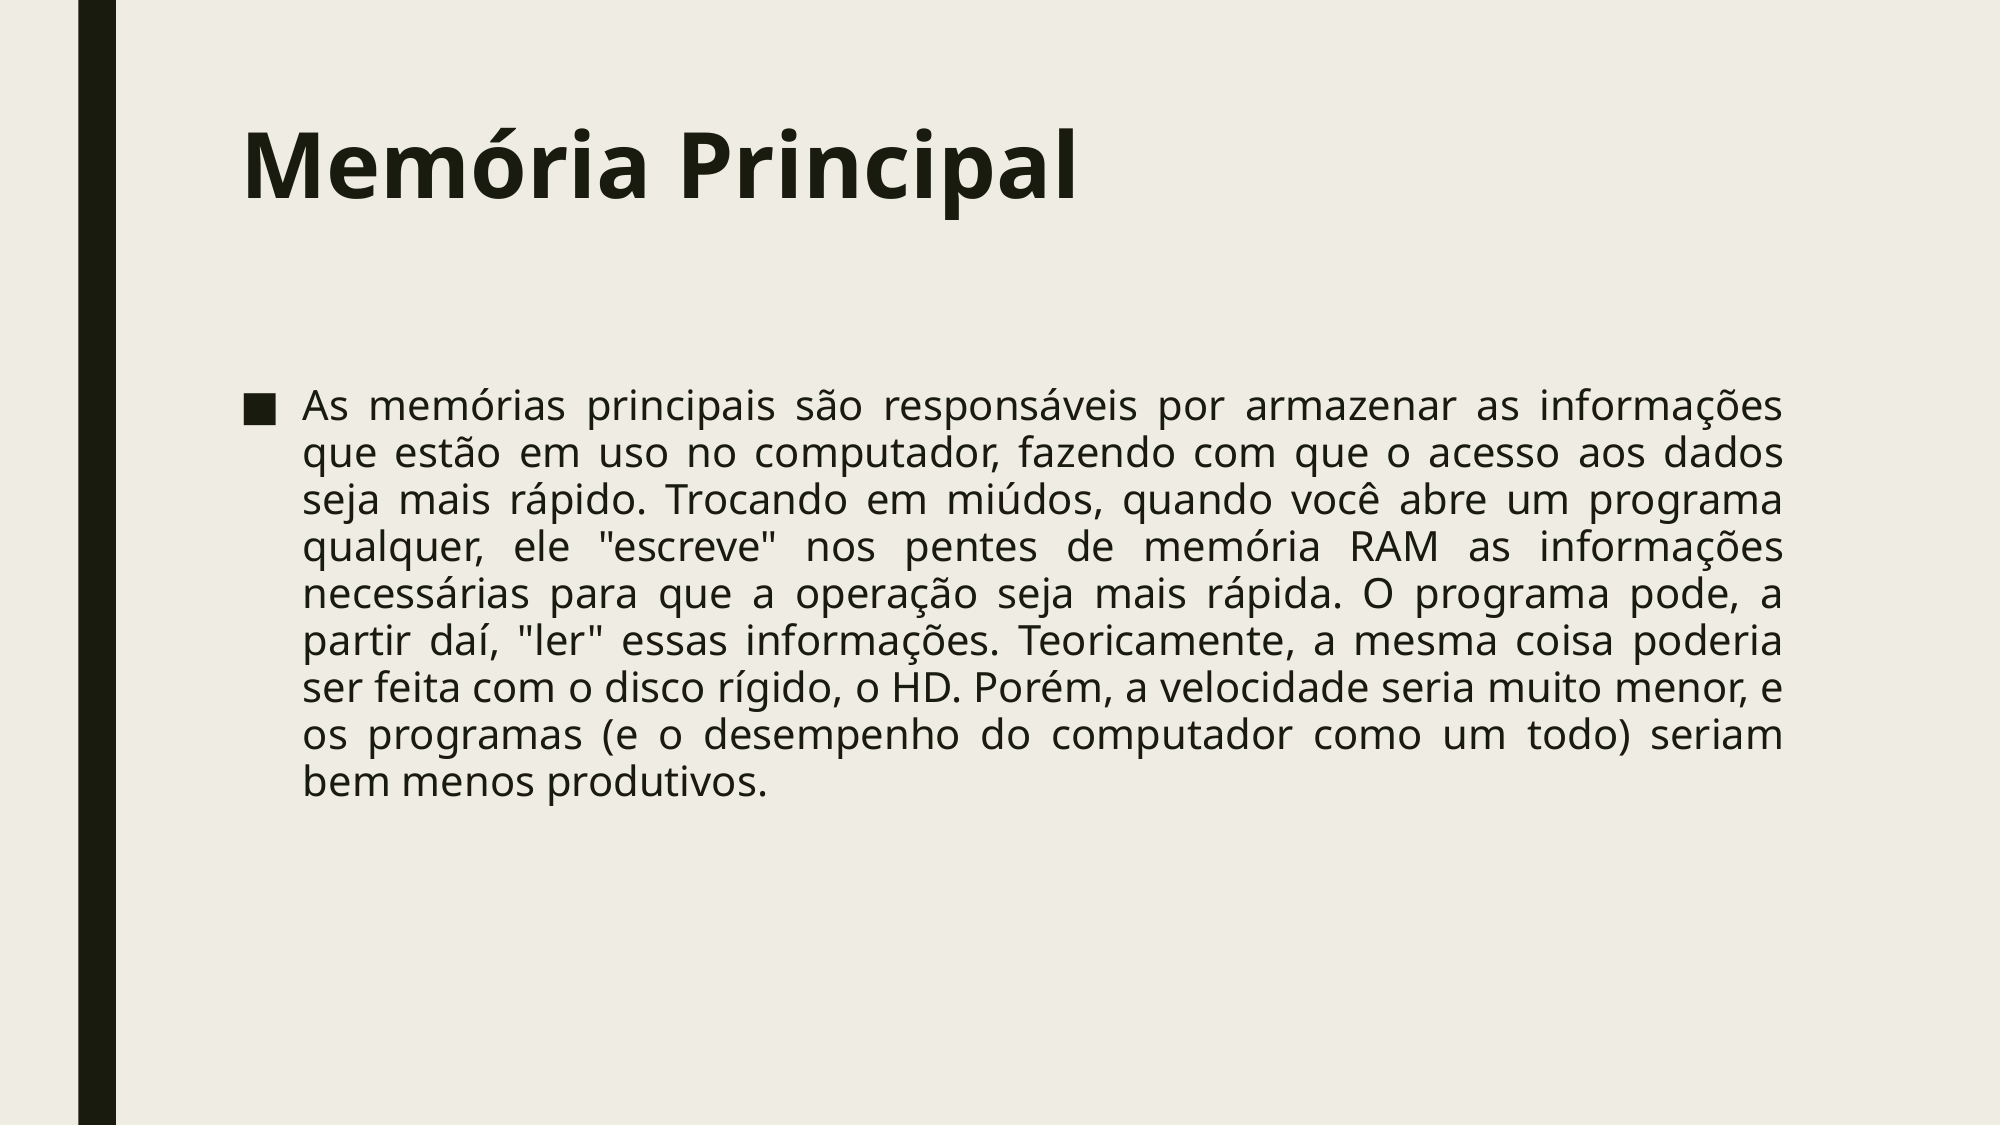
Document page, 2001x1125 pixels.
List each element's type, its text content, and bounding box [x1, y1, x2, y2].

title Memória Principal [225, 112, 1800, 357]
list As memórias principais são responsáveis por armazenar as informações que estão em uso no computador, fazendo com que o acesso aos dados seja mais rápido. Trocando em miúdos, quando você abre um programa qualquer, ele "escreve" nos pentes de memória RAM as informações necessárias para que a operação seja mais rápida. O programa pode, a partir daí, "ler" essas informações. Teoricamente, a mesma coisa poderia ser feita com o disco rígido, o HD. Porém, a velocidade seria muito menor, e os programas (e o desempenho do computador como um todo) seriam bem menos produtivos. [225, 375, 1800, 963]
